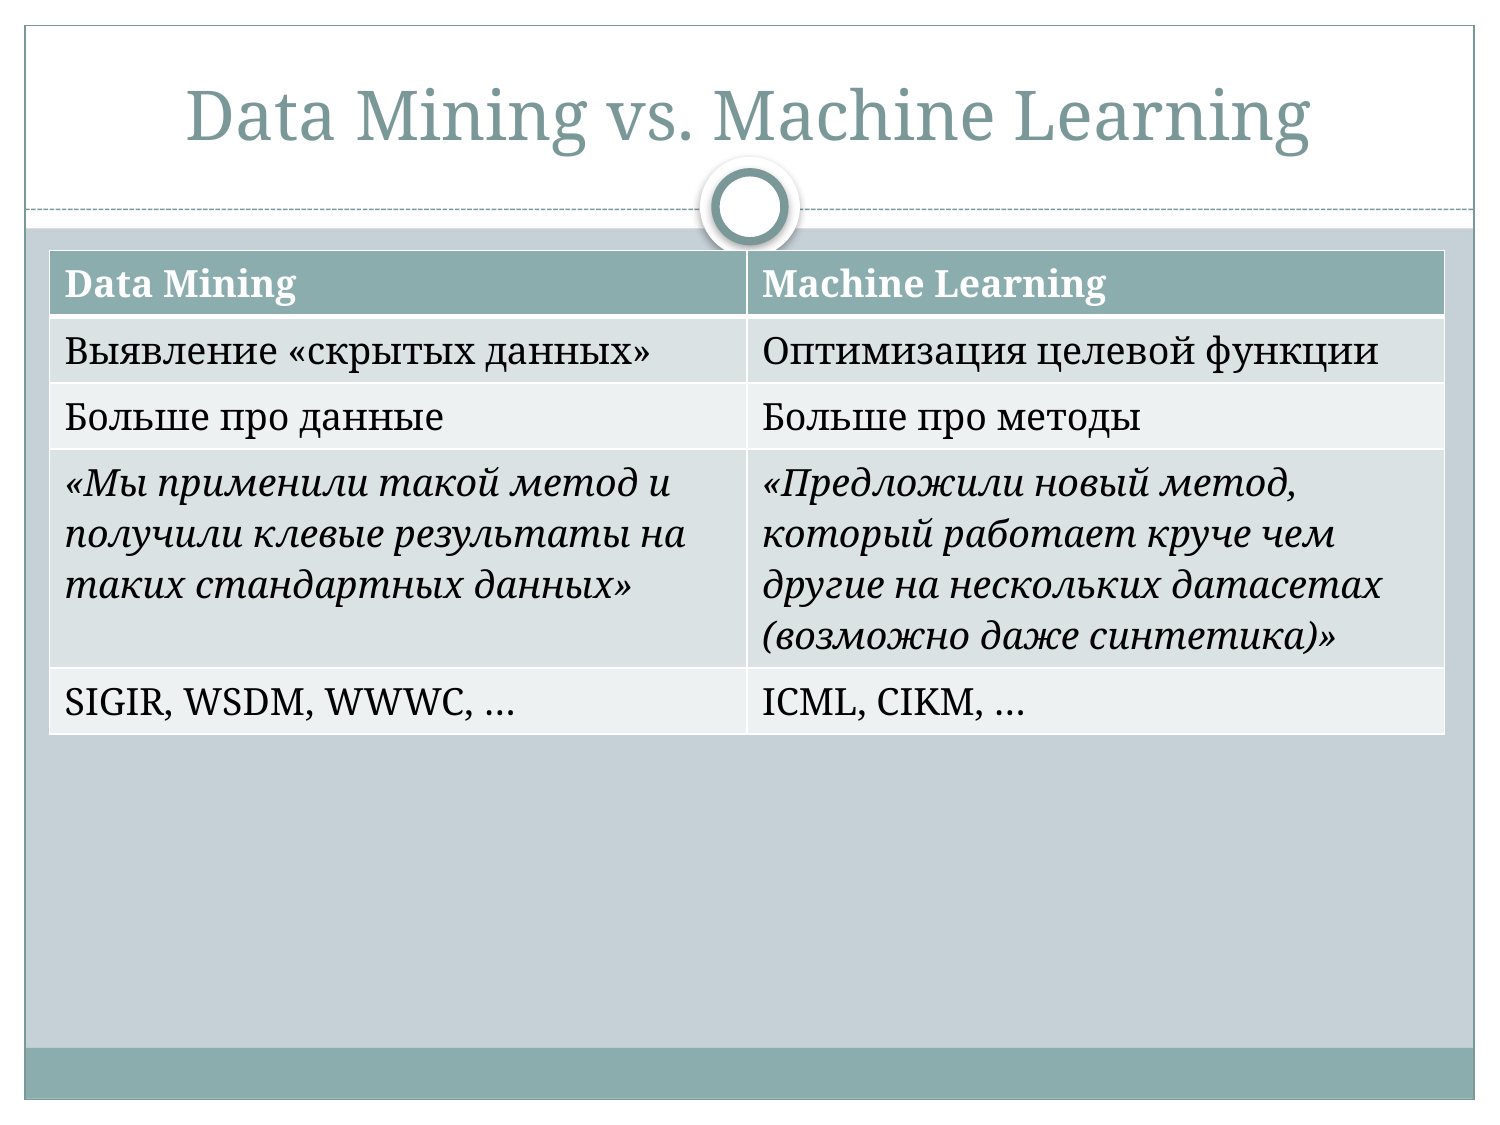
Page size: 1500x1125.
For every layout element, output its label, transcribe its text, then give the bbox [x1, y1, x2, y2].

title Data Mining vs. Machine Learning [49, 37, 1450, 162]
table_cell Выявление «скрытых данных» [50, 319, 746, 382]
table_cell «Мы применили такой метод и получили клевые результаты на таких стандартных данных» [50, 450, 746, 667]
table_header Machine Learning [748, 251, 1444, 314]
table_cell SIGIR, WSDM, WWWC, … [50, 669, 746, 733]
table_cell ICML, CIKM, … [748, 669, 1444, 733]
table_header Data Mining [50, 251, 746, 314]
table_cell Больше про методы [748, 384, 1444, 448]
table_cell Больше про данные [50, 384, 746, 448]
table_cell Оптимизация целевой функции [748, 319, 1444, 382]
table_cell «Предложили новый метод, который работает круче чем другие на нескольких датасетах (возможно даже синтетика)» [748, 450, 1444, 667]
